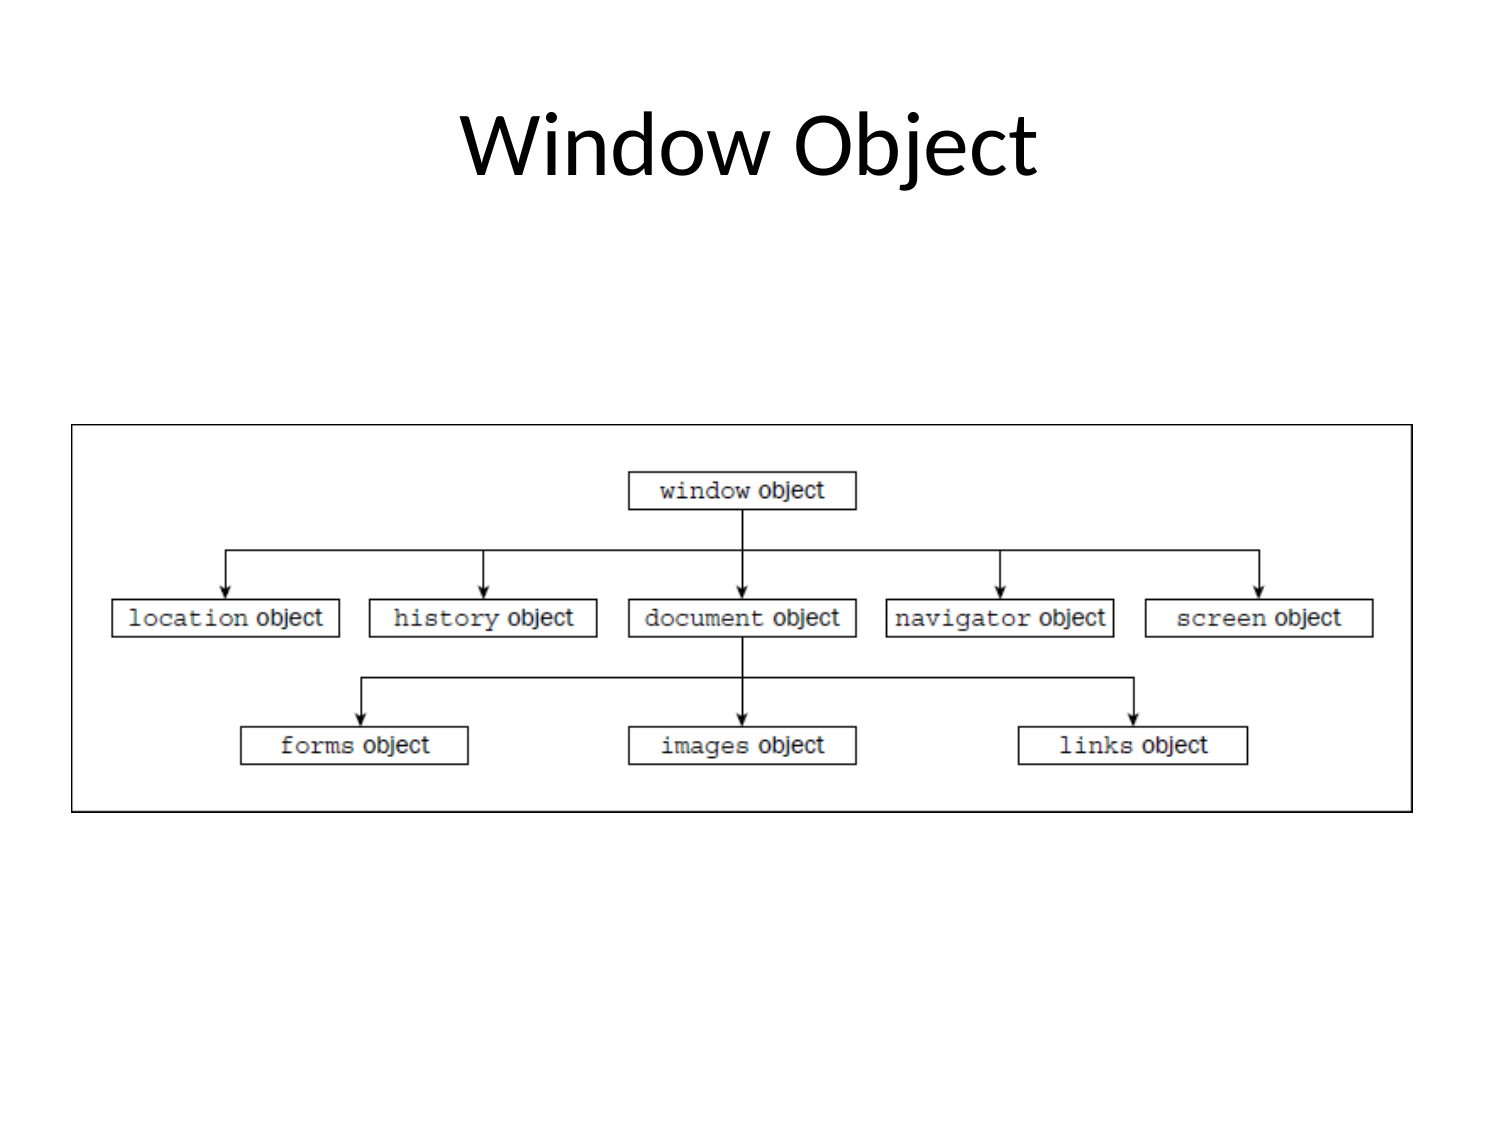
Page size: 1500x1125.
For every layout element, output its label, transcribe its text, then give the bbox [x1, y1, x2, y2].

title Window Object [75, 45, 1425, 233]
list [71, 424, 1413, 813]
